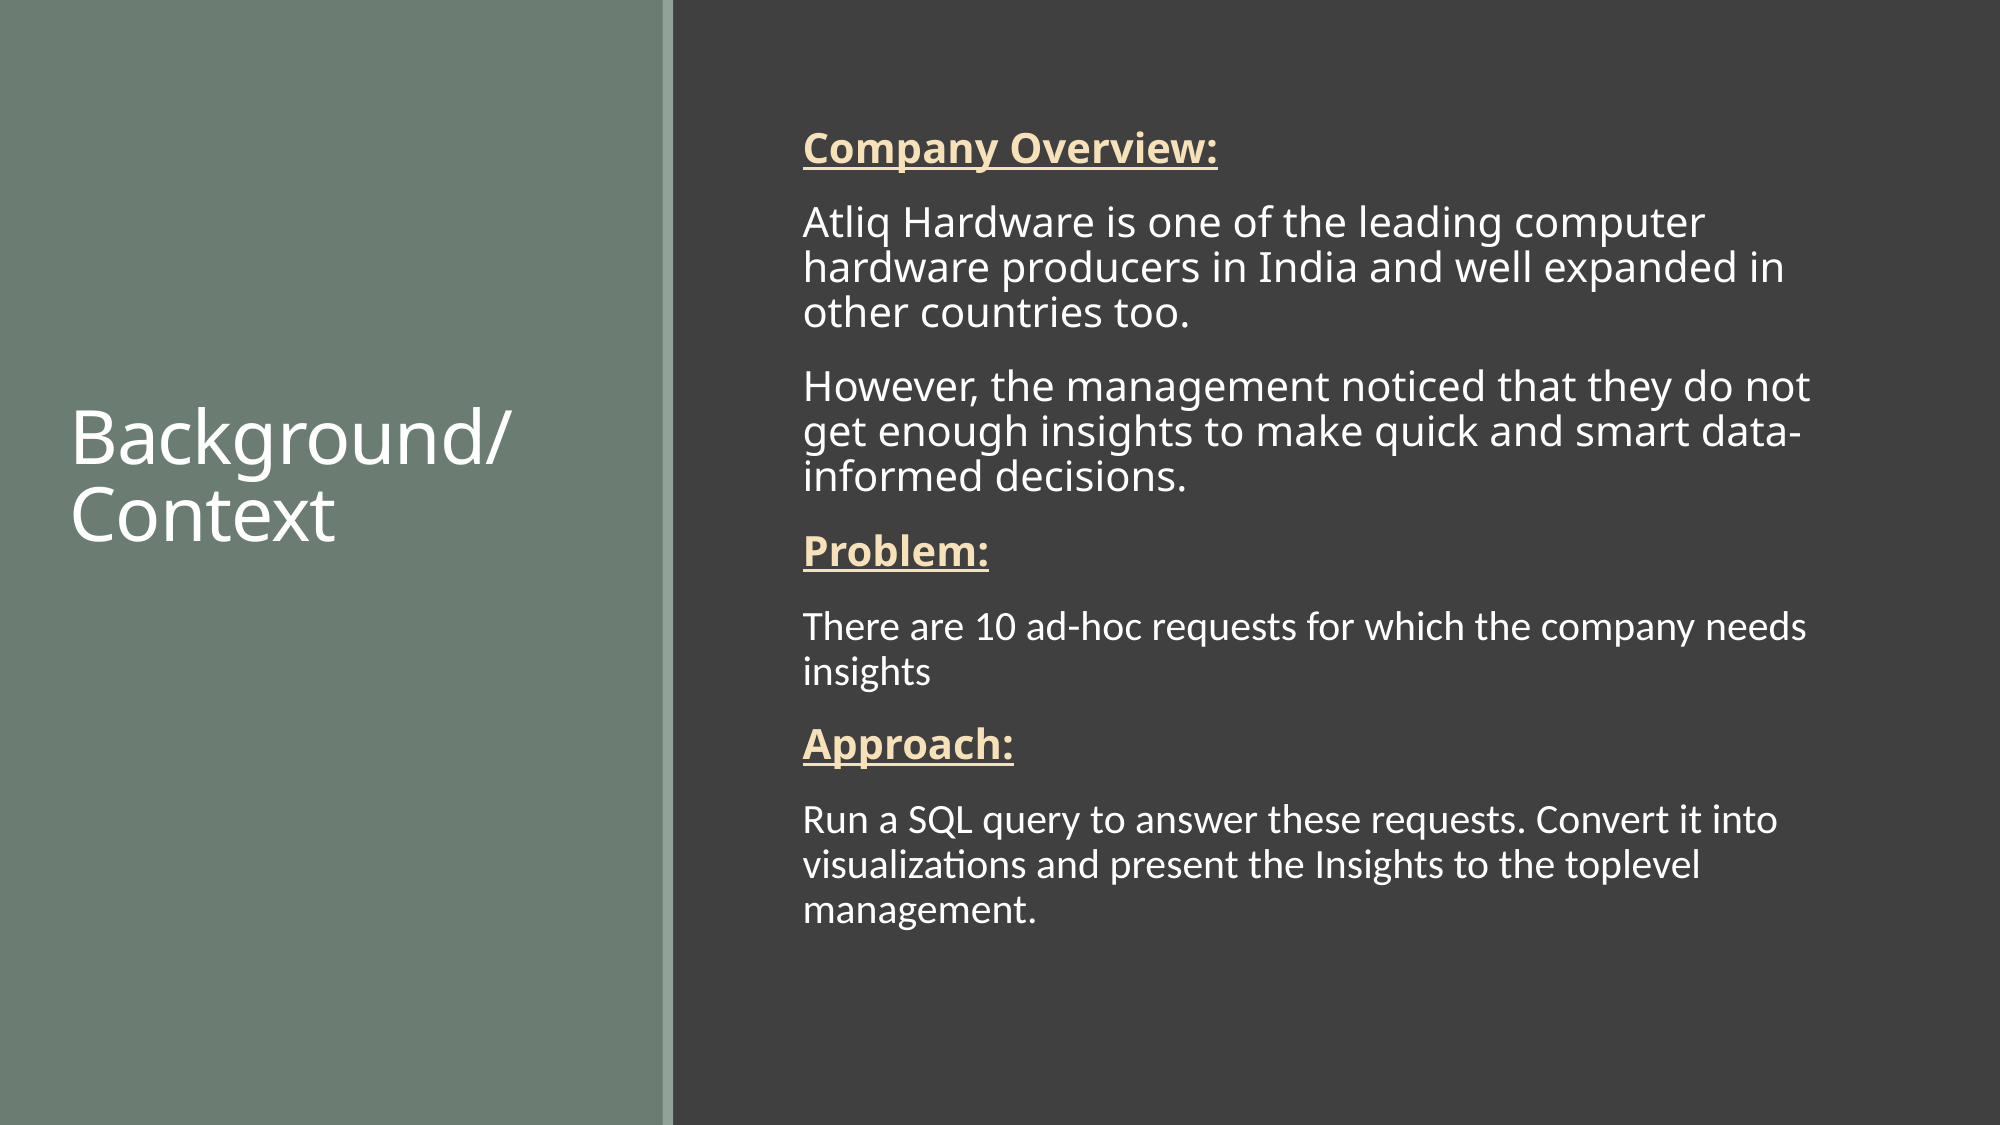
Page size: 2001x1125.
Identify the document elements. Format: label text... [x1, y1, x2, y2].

title Background/ Context [54, 27, 580, 564]
list Company Overview: Atliq Hardware is one of the leading computer hardware producers in India and well expanded in other countries too. However, the management noticed that they do not get enough insights to make quick and smart data-informed decisions. Problem: There are 10 ad-hoc requests for which the company needs insights Approach: Run a SQL query to answer these requests. Convert it into visualizations and present the Insights to the toplevel management. [787, 120, 1853, 983]
